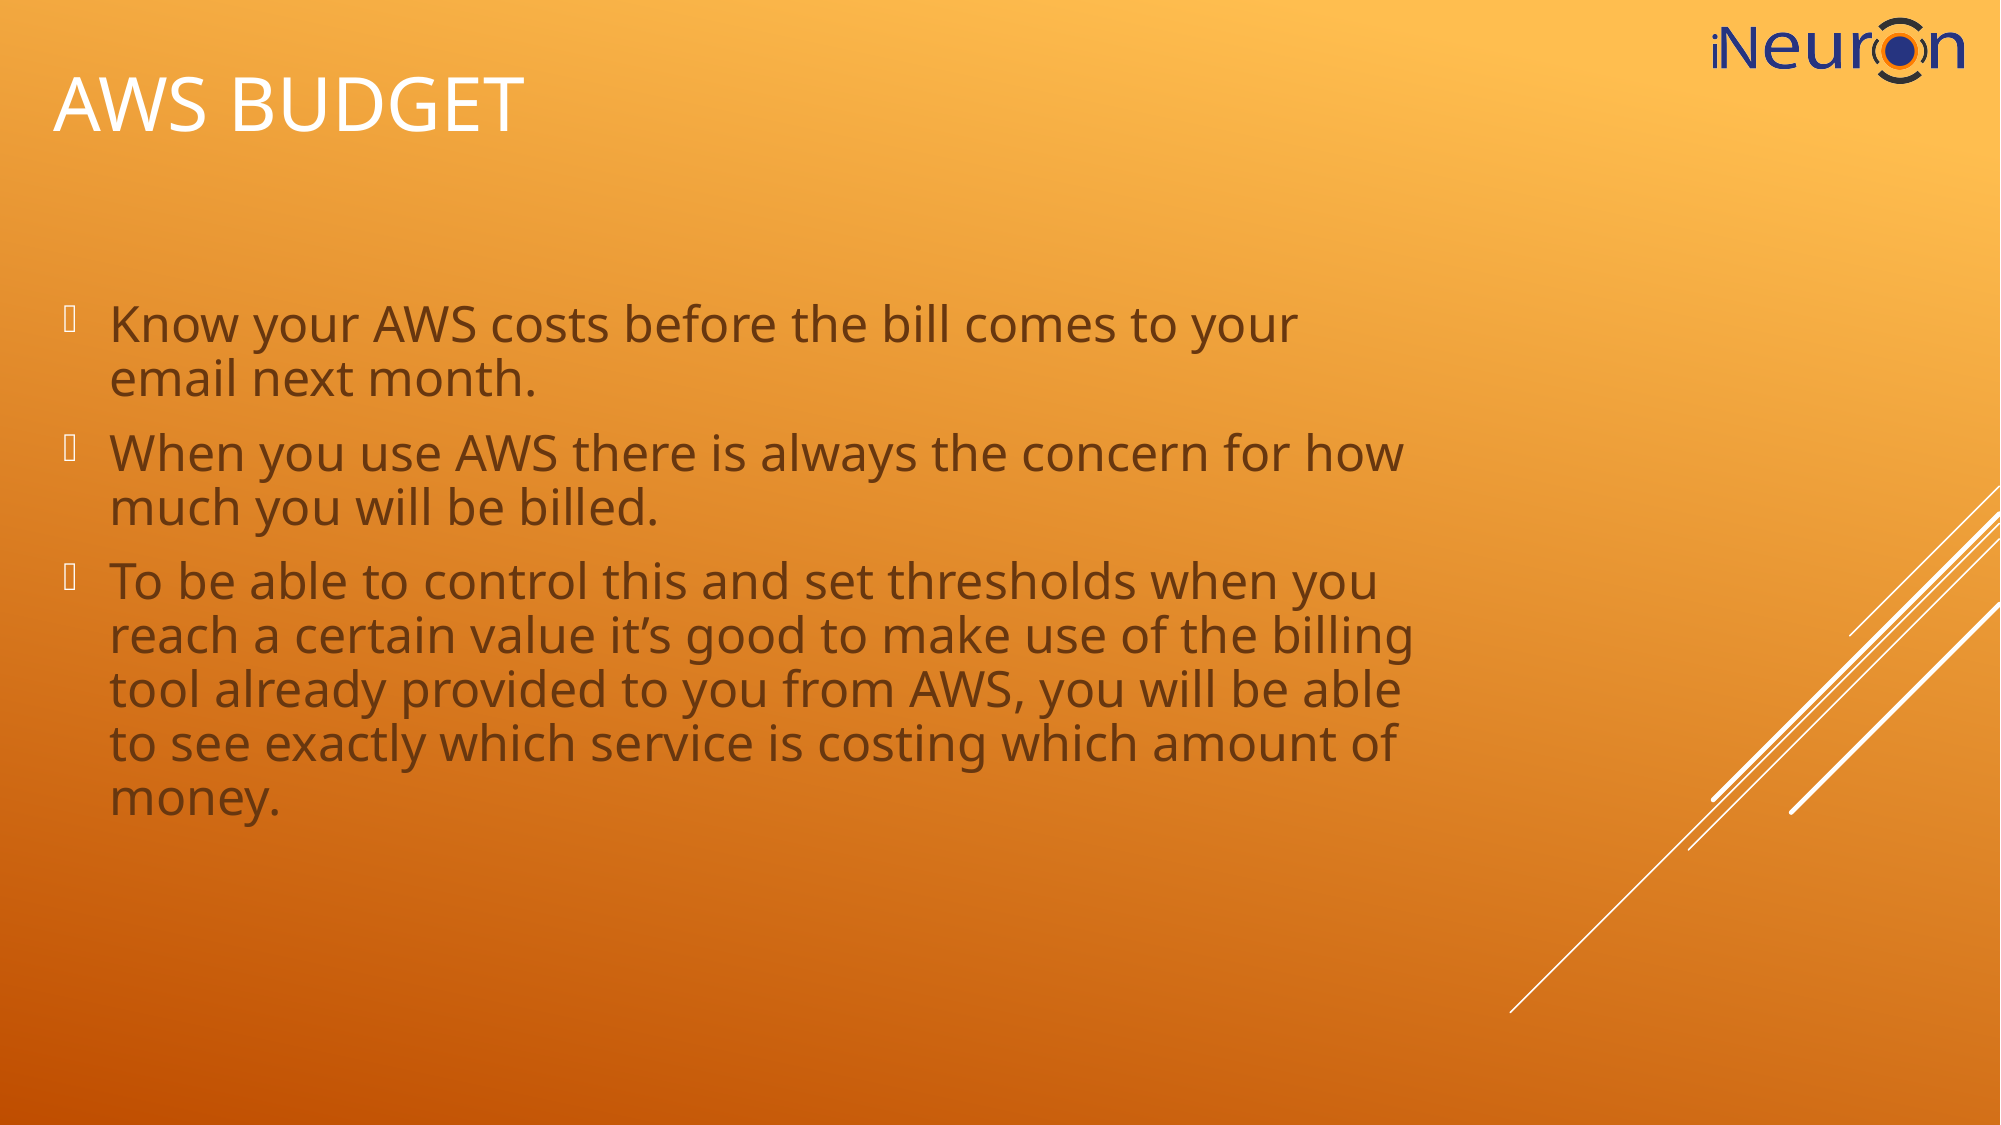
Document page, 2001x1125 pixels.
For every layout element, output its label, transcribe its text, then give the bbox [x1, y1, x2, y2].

picture [1708, 6, 1971, 87]
title AWS Budget [38, 23, 1439, 271]
list Know your AWS costs before the bill comes to your email next month. When you use AWS there is always the concern for how much you will be billed. To be able to control this and set thresholds when you reach a certain value it’s good to make use of the billing tool already provided to you from AWS, you will be able to see exactly which service is costing which amount of money. [48, 291, 1449, 885]
